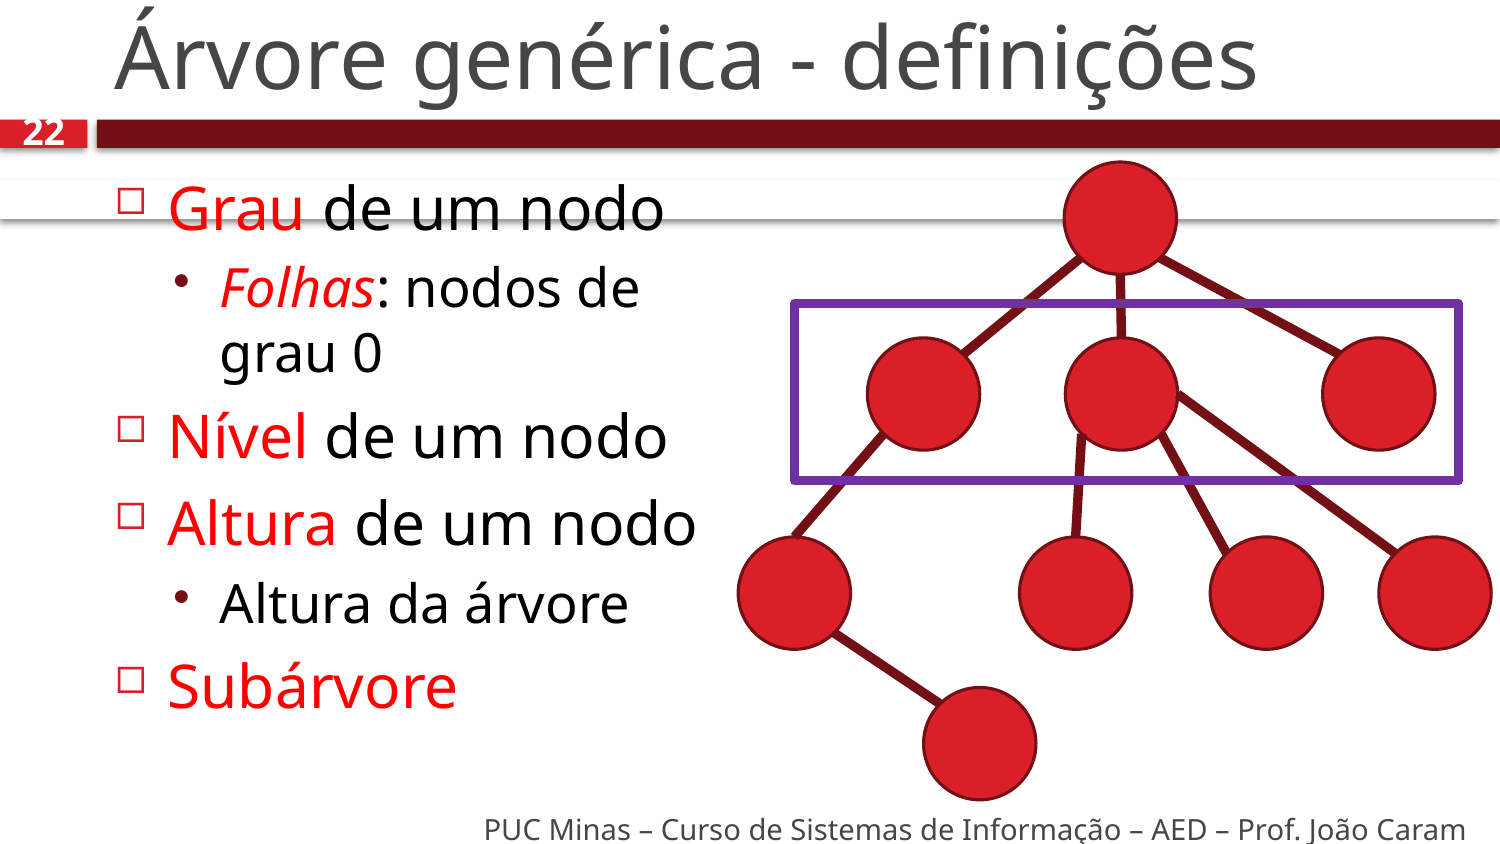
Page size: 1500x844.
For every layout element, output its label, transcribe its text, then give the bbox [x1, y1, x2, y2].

list Grau de um nodo Folhas: nodos de grau 0 Nível de um nodo Altura de um nodo Altura da árvore Subárvore [99, 161, 737, 806]
slide_number 22 [0, 118, 88, 149]
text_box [737, 161, 1492, 801]
footer PUC Minas – Curso de Sistemas de Informação – AED – Prof. João Caram [99, 806, 1483, 844]
title Árvore genérica - definições [99, 19, 1459, 115]
